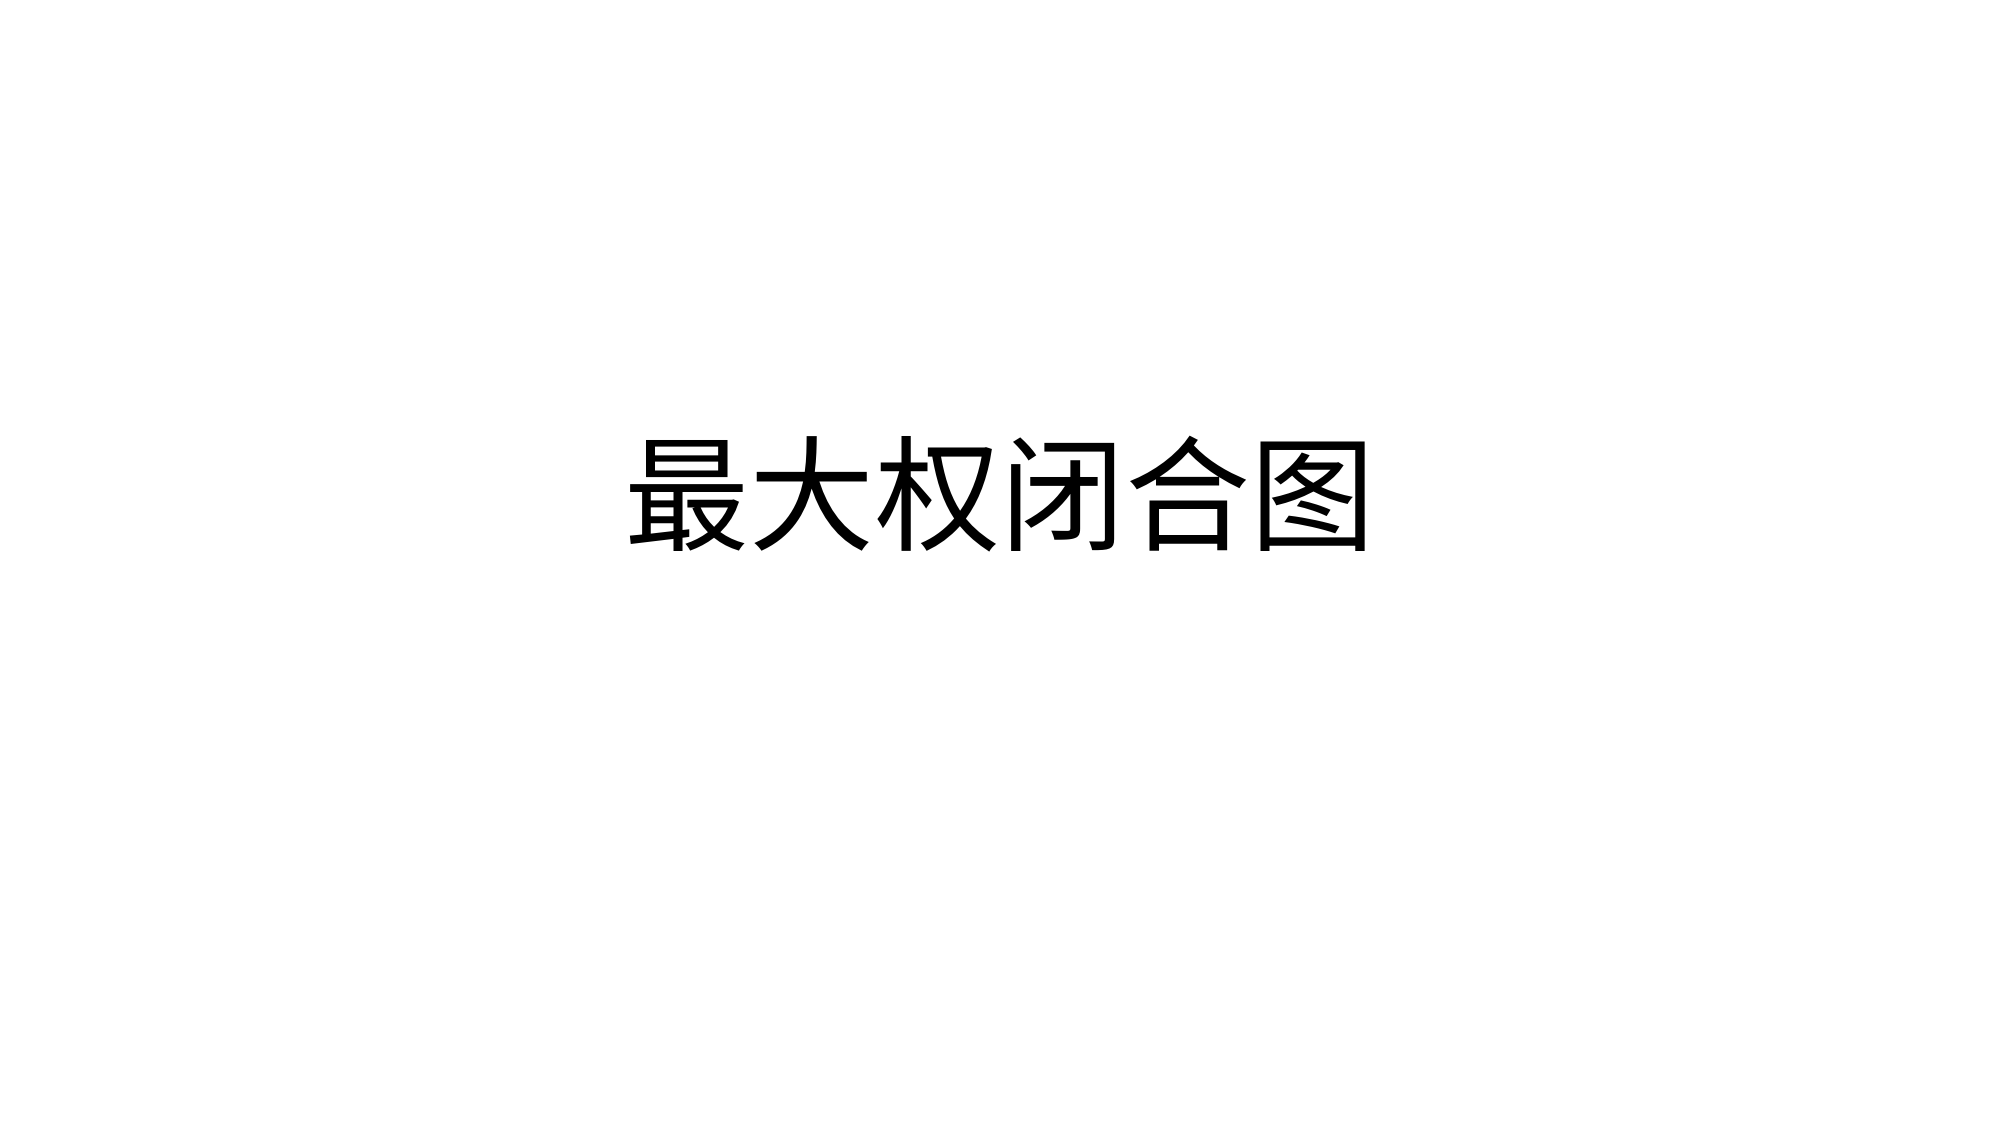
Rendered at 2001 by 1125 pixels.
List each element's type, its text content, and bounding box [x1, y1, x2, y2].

title 最大权闭合图 [249, 184, 1750, 576]
